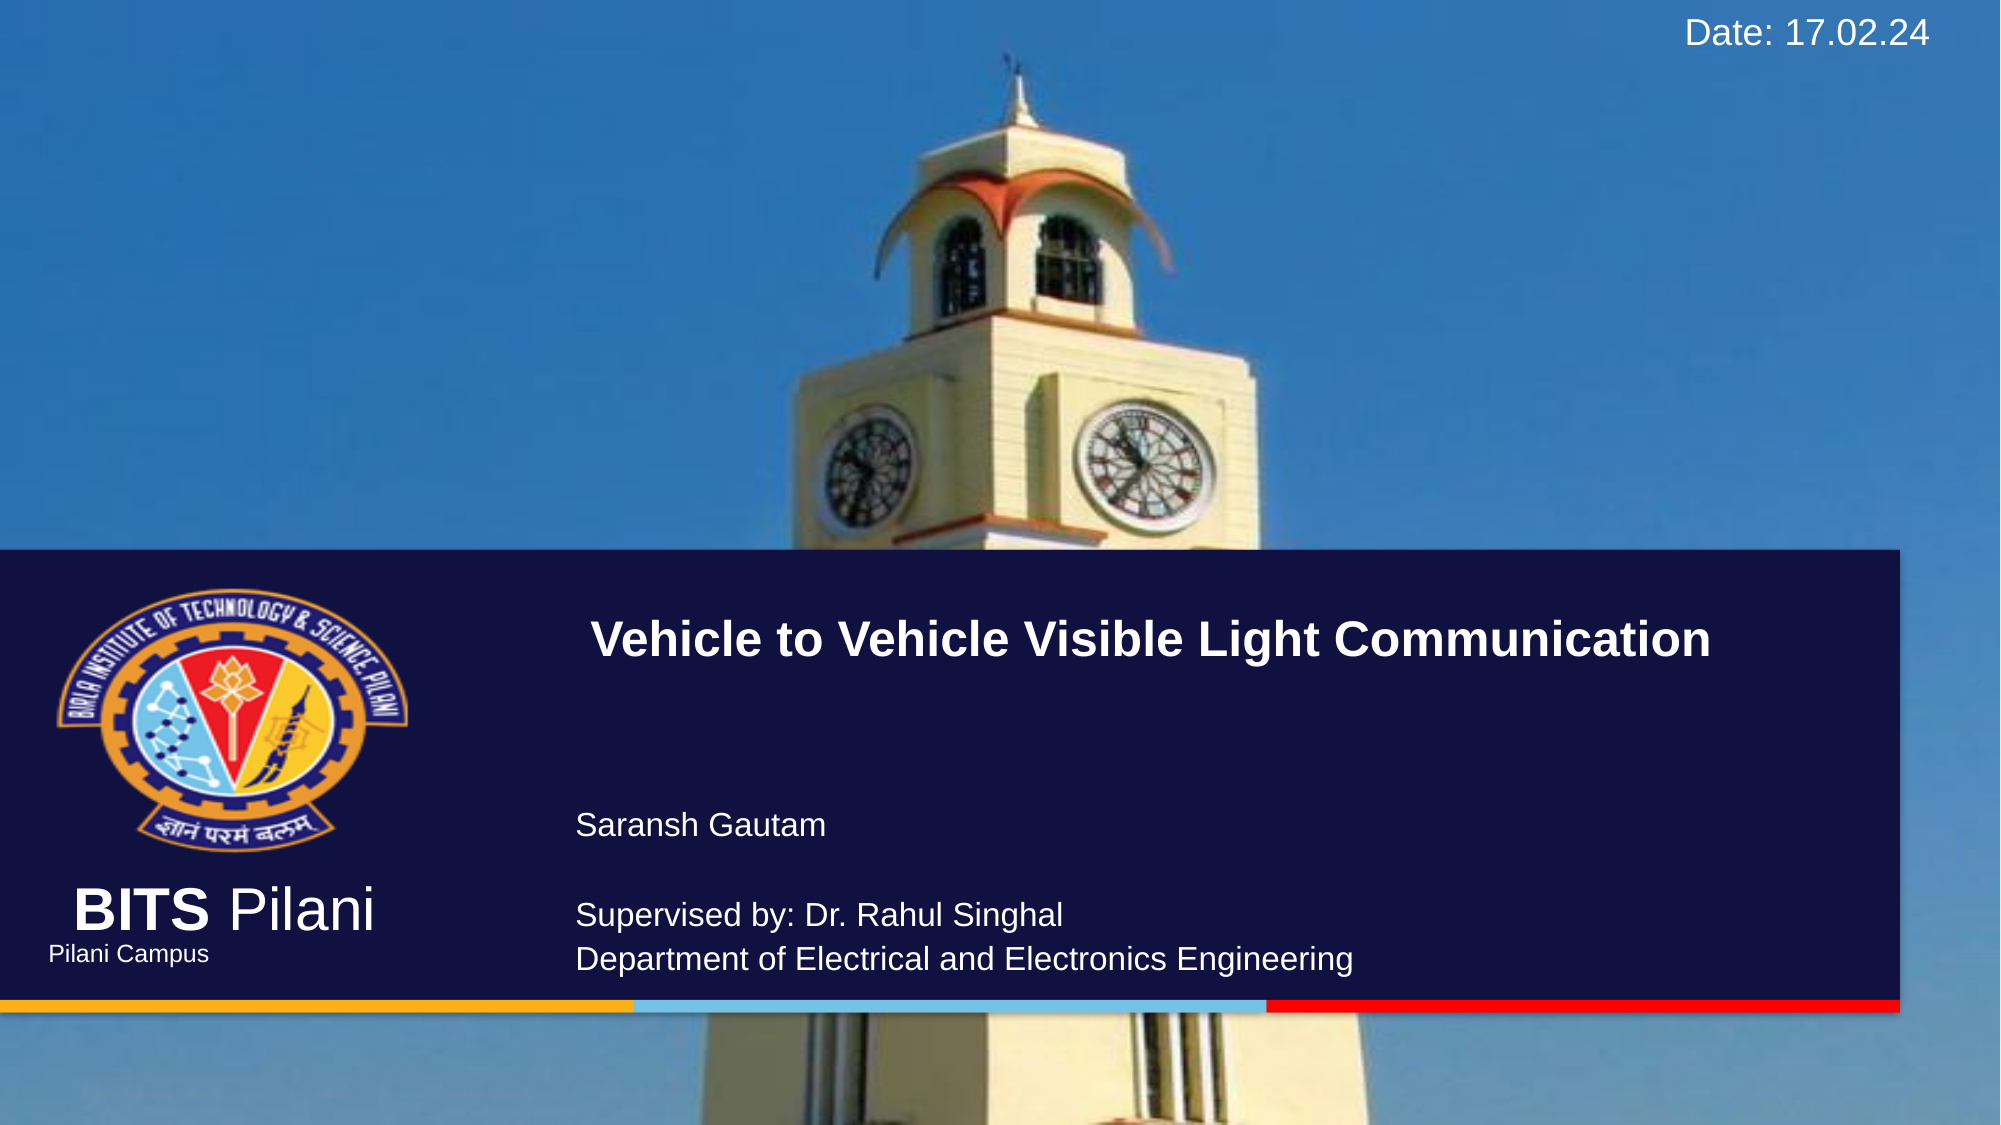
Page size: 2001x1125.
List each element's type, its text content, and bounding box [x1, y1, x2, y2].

text_box Vehicle to Vehicle Visible Light Communication [575, 599, 1765, 688]
picture [0, 0, 2001, 1125]
list Saransh Gautam Supervised by: Dr. Rahul Singhal Department of Electrical and Electronics Engineering [575, 688, 1638, 978]
text_box Date: 17.02.24 [1669, 0, 1991, 61]
